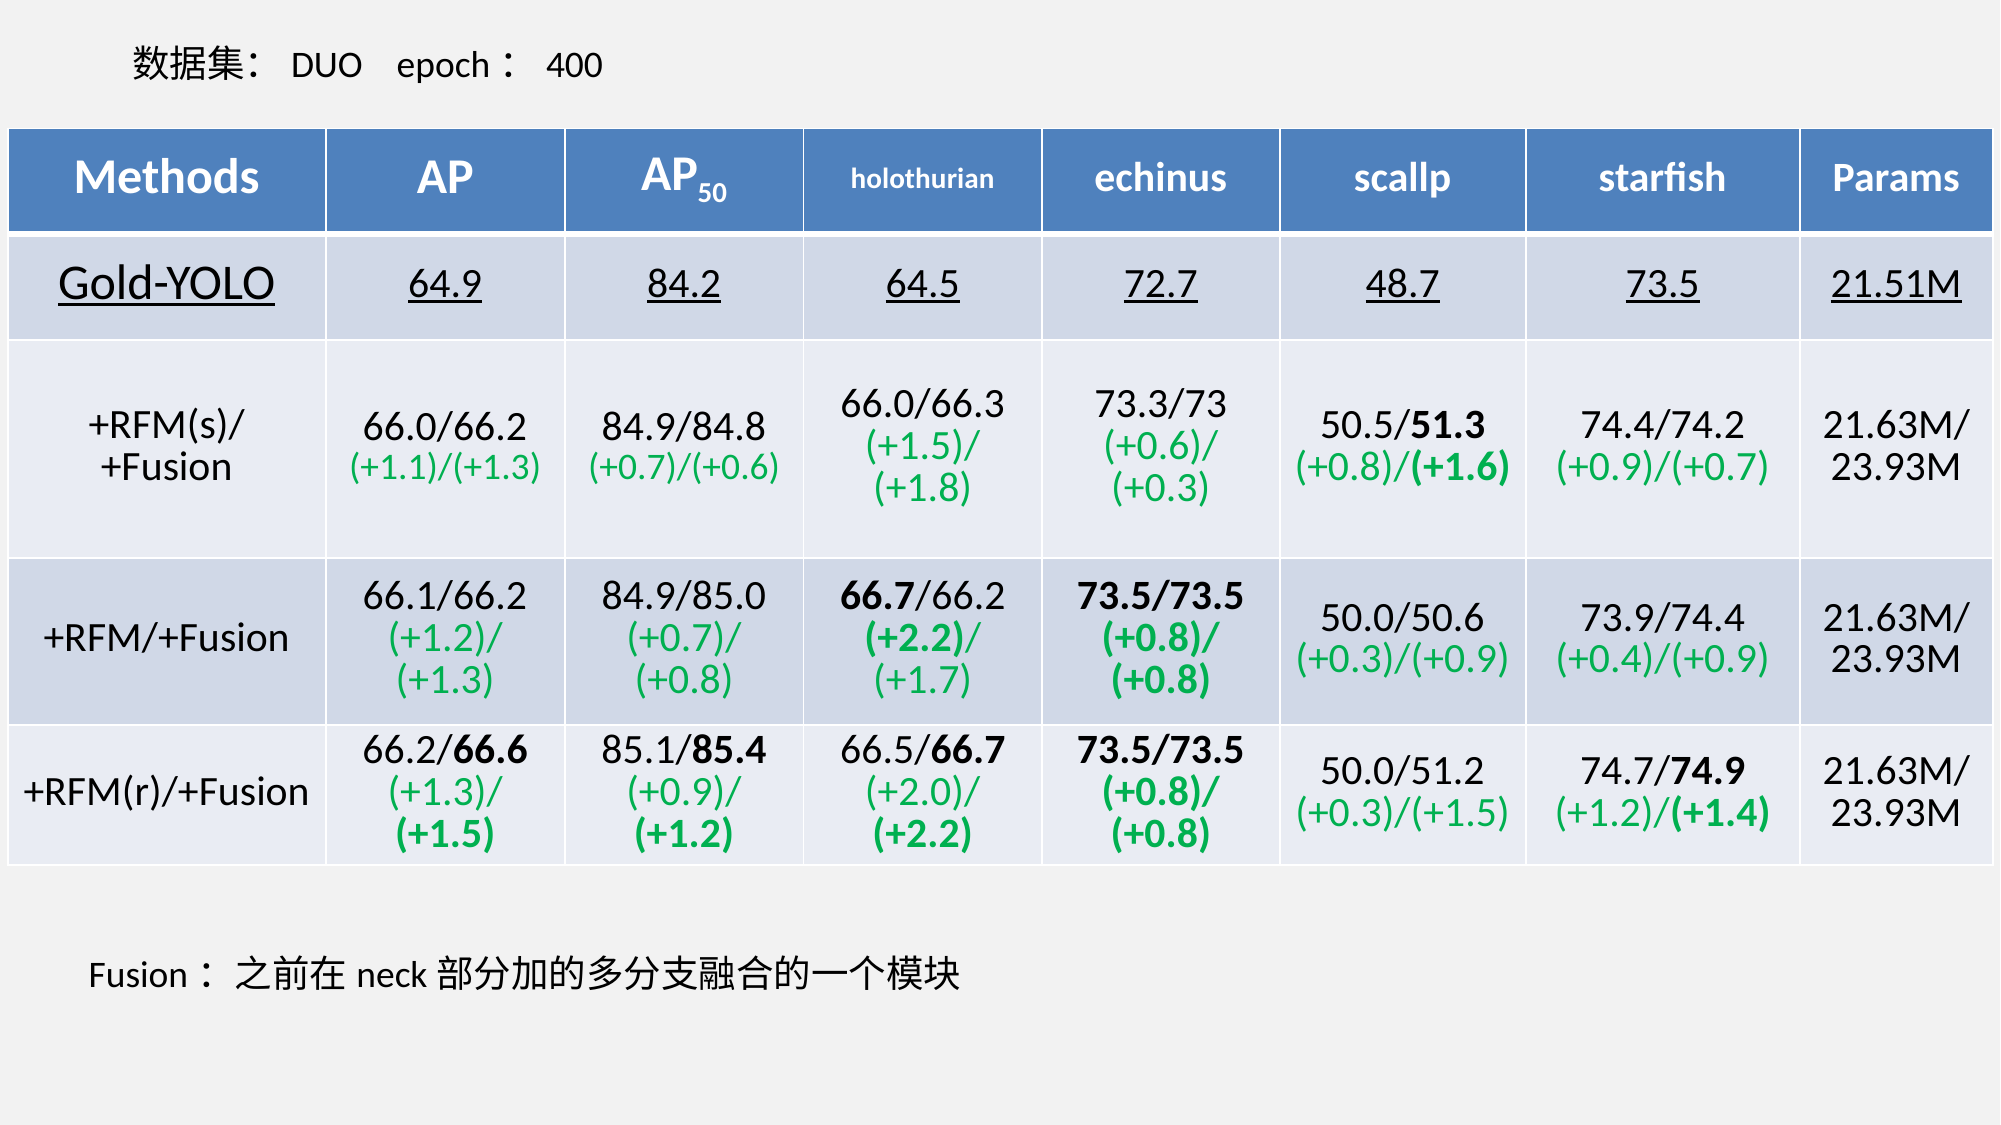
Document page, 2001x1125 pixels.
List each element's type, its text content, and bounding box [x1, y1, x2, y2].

table_header scallp [1281, 129, 1525, 231]
table_cell 21.51M [1801, 237, 1992, 339]
table_cell 85.1/85.4 (+0.9)/(+1.2) [566, 726, 803, 864]
text_box 数据集：DUO epoch：400 [117, 32, 1036, 93]
table_header Params [1801, 129, 1992, 231]
table_cell 73.3/73 (+0.6)/(+0.3) [1043, 341, 1279, 557]
table_cell 84.9/85.0 (+0.7)/(+0.8) [566, 559, 803, 724]
table_cell 84.9/84.8 (+0.7)/(+0.6) [566, 341, 803, 557]
table_cell 21.63M/ 23.93M [1801, 726, 1992, 864]
text_box Fusion：之前在neck部分加的多分支融合的一个模块 [73, 942, 1473, 1015]
table_cell 73.5/73.5 (+0.8)/(+0.8) [1043, 726, 1279, 864]
table_cell 50.0/50.6 (+0.3)/(+0.9) [1281, 559, 1525, 724]
table_cell 66.2/66.6 (+1.3)/(+1.5) [327, 726, 564, 864]
table_cell 50.0/51.2 (+0.3)/(+1.5) [1281, 726, 1525, 864]
table_cell +RFM(s)/+Fusion [9, 341, 325, 557]
table_cell 66.1/66.2 (+1.2)/(+1.3) [327, 559, 564, 724]
table_cell 73.5/73.5 (+0.8)/(+0.8) [1043, 559, 1279, 724]
table_header echinus [1043, 129, 1279, 231]
table_cell 21.63M/ 23.93M [1801, 559, 1992, 724]
table_cell 73.9/74.4 (+0.4)/(+0.9) [1527, 559, 1799, 724]
table_cell 84.2 [566, 237, 803, 339]
table_cell 66.0/66.2 (+1.1)/(+1.3) [327, 341, 564, 557]
table_cell 64.9 [327, 237, 564, 339]
table_cell 73.5 [1527, 237, 1799, 339]
table_cell +RFM(r)/+Fusion [9, 726, 325, 864]
table_cell 48.7 [1281, 237, 1525, 339]
table_cell 72.7 [1043, 237, 1279, 339]
table_cell 64.5 [804, 237, 1041, 339]
table_cell 66.0/66.3 (+1.5)/(+1.8) [804, 341, 1041, 557]
table_cell +RFM/+Fusion [9, 559, 325, 724]
table_header AP50 [566, 129, 803, 231]
table_header Methods [9, 129, 325, 231]
table_cell 66.5/66.7 (+2.0)/(+2.2) [804, 726, 1041, 864]
table_cell 74.7/74.9 (+1.2)/(+1.4) [1527, 726, 1799, 864]
table_cell 74.4/74.2 (+0.9)/(+0.7) [1527, 341, 1799, 557]
table_header AP [327, 129, 564, 231]
table_cell 66.7/66.2 (+2.2)/(+1.7) [804, 559, 1041, 724]
table_cell Gold-YOLO [9, 237, 325, 339]
table_cell 21.63M/ 23.93M [1801, 341, 1992, 557]
table_cell 50.5/51.3 (+0.8)/(+1.6) [1281, 341, 1525, 557]
table_header starfish [1527, 129, 1799, 231]
table_header holothurian [804, 129, 1041, 231]
